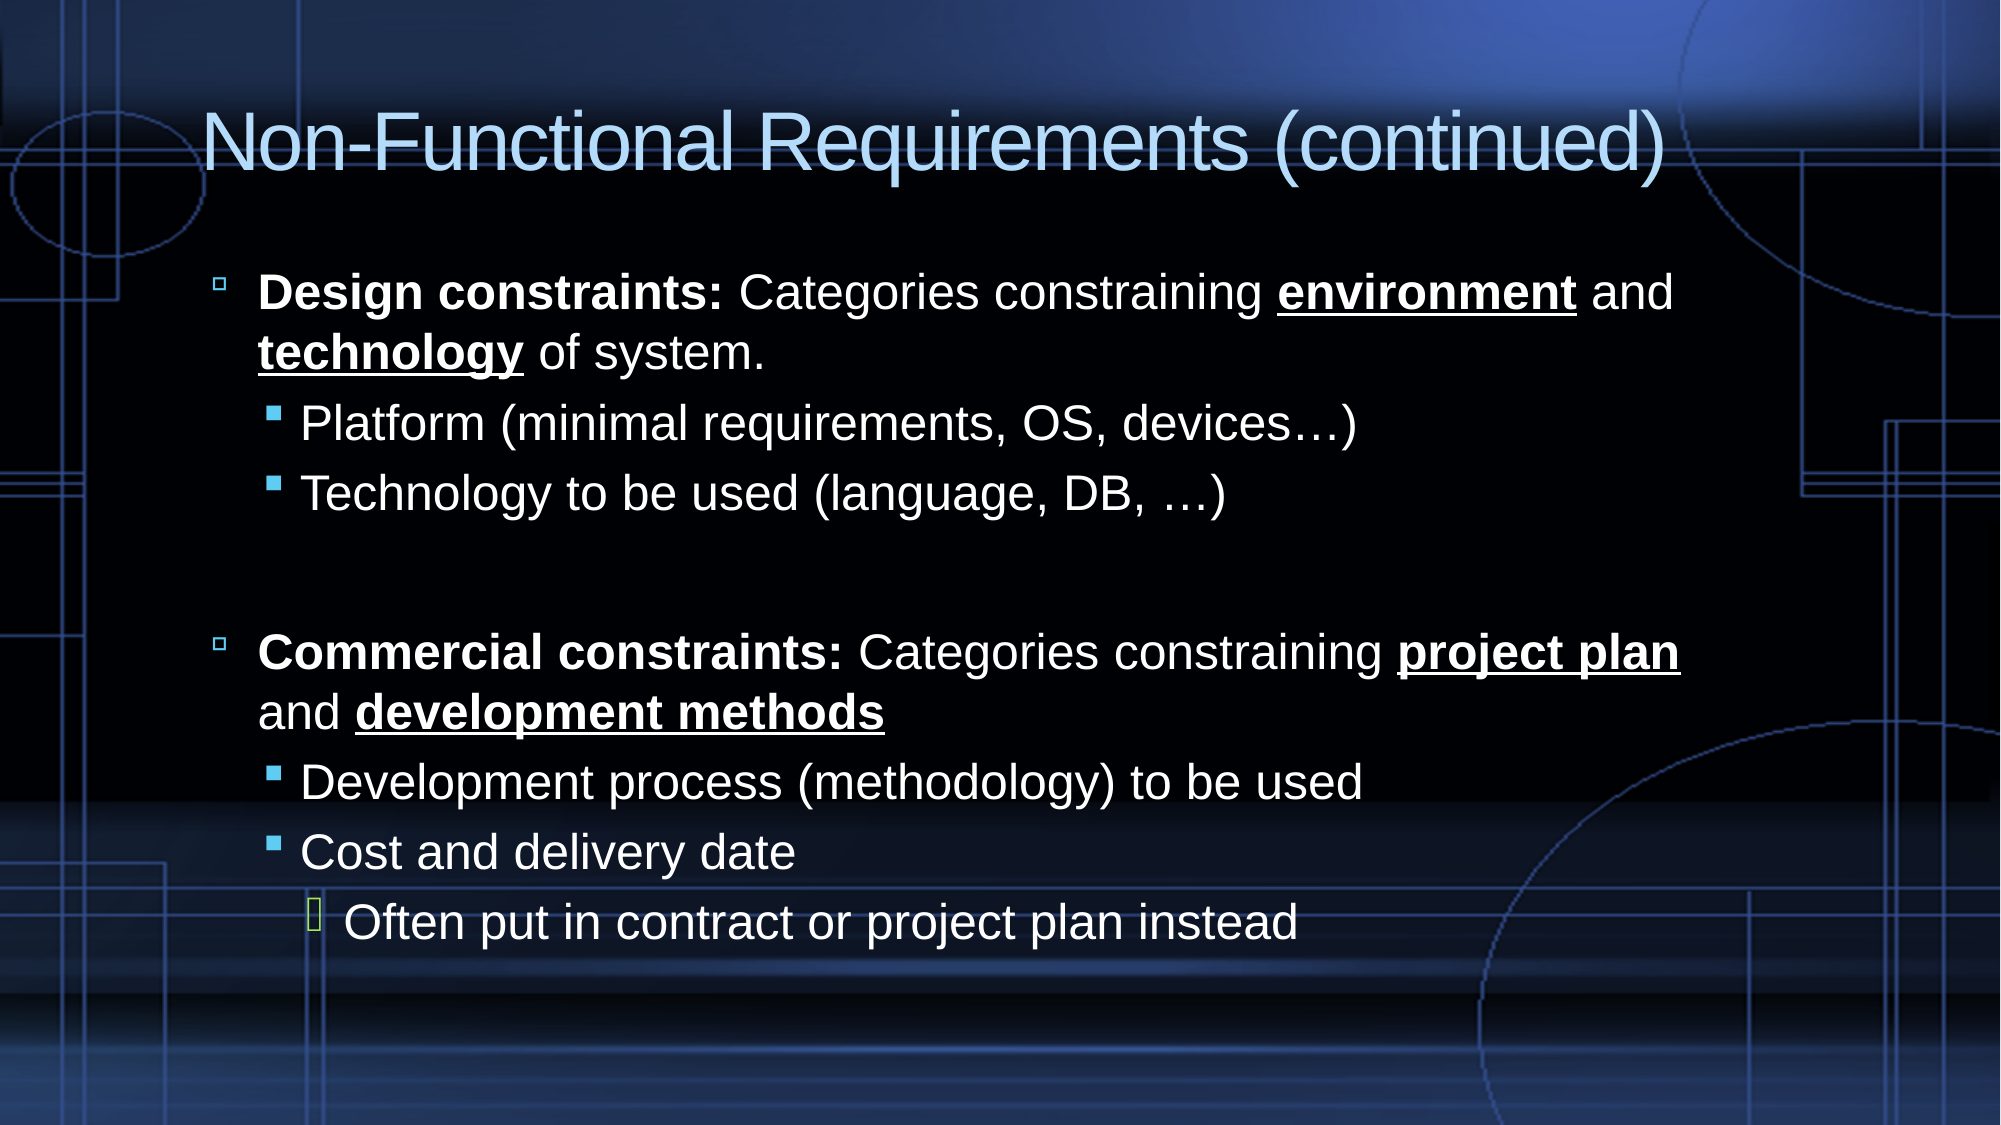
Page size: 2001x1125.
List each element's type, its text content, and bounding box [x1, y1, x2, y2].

list Design constraints: Categories constraining environment and technology of system. Platform (minimal requirements, OS, devices…) Technology to be used (language, DB, …) Commercial constraints: Categories constraining project plan and development methods Development process (methodology) to be used Cost and delivery date Often put in contract or project plan instead [121, 252, 1791, 1018]
picture [0, 0, 2001, 1125]
title Non-Functional Requirements (continued) [185, 79, 1767, 252]
